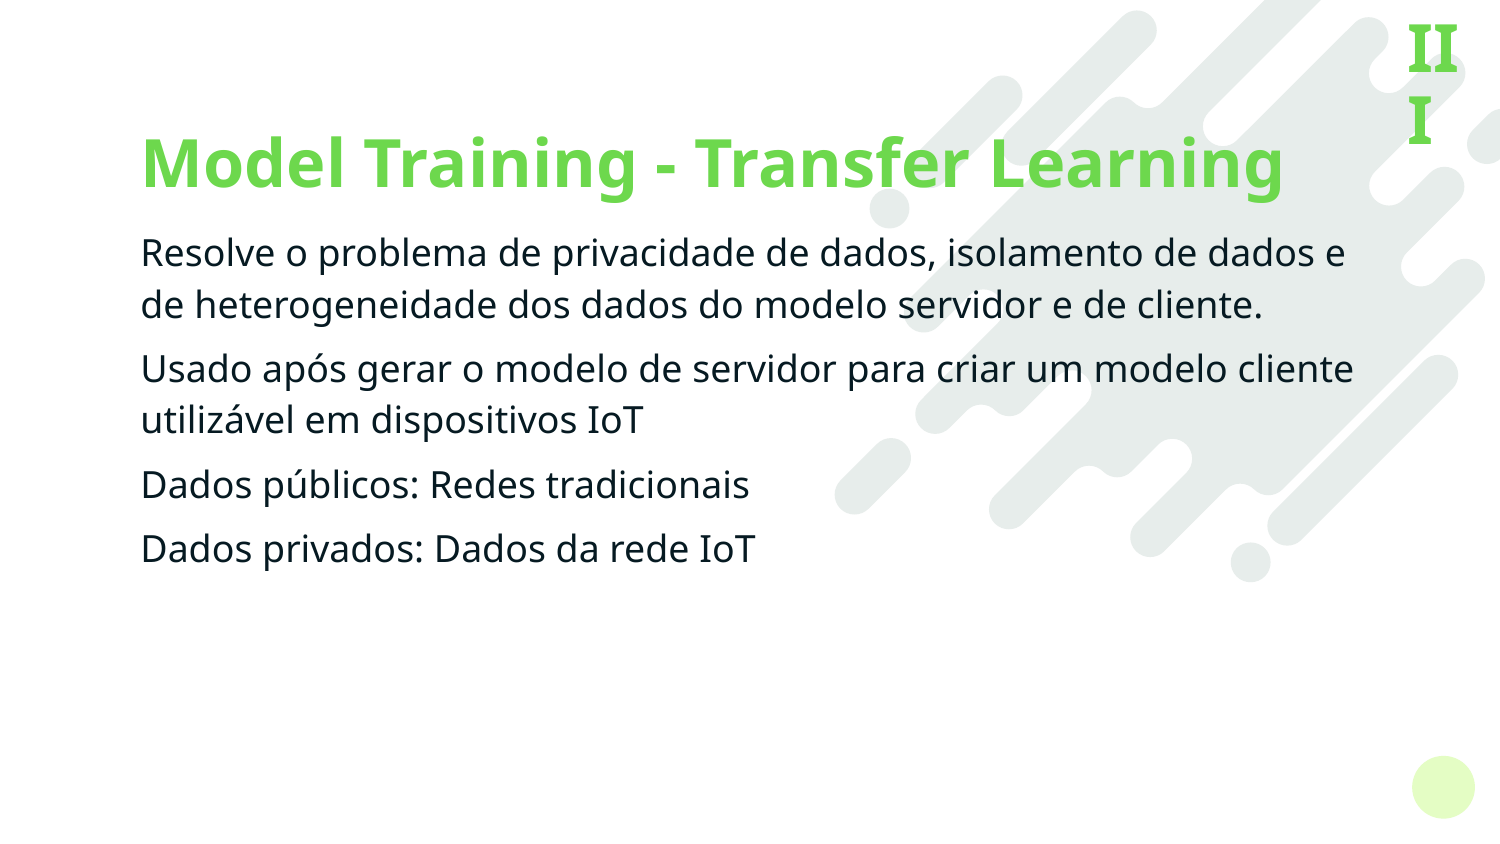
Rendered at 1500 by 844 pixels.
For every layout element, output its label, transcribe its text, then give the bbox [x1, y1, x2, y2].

text_box III [1392, 0, 1500, 174]
title Model Training - Transfer Learning [140, 137, 1360, 203]
list Resolve o problema de privacidade de dados, isolamento de dados e de heterogeneidade dos dados do modelo servidor e de cliente. Usado após gerar o modelo de servidor para criar um modelo cliente utilizável em dispositivos IoT Dados públicos: Redes tradicionais Dados privados: Dados da rede IoT [140, 222, 1360, 801]
